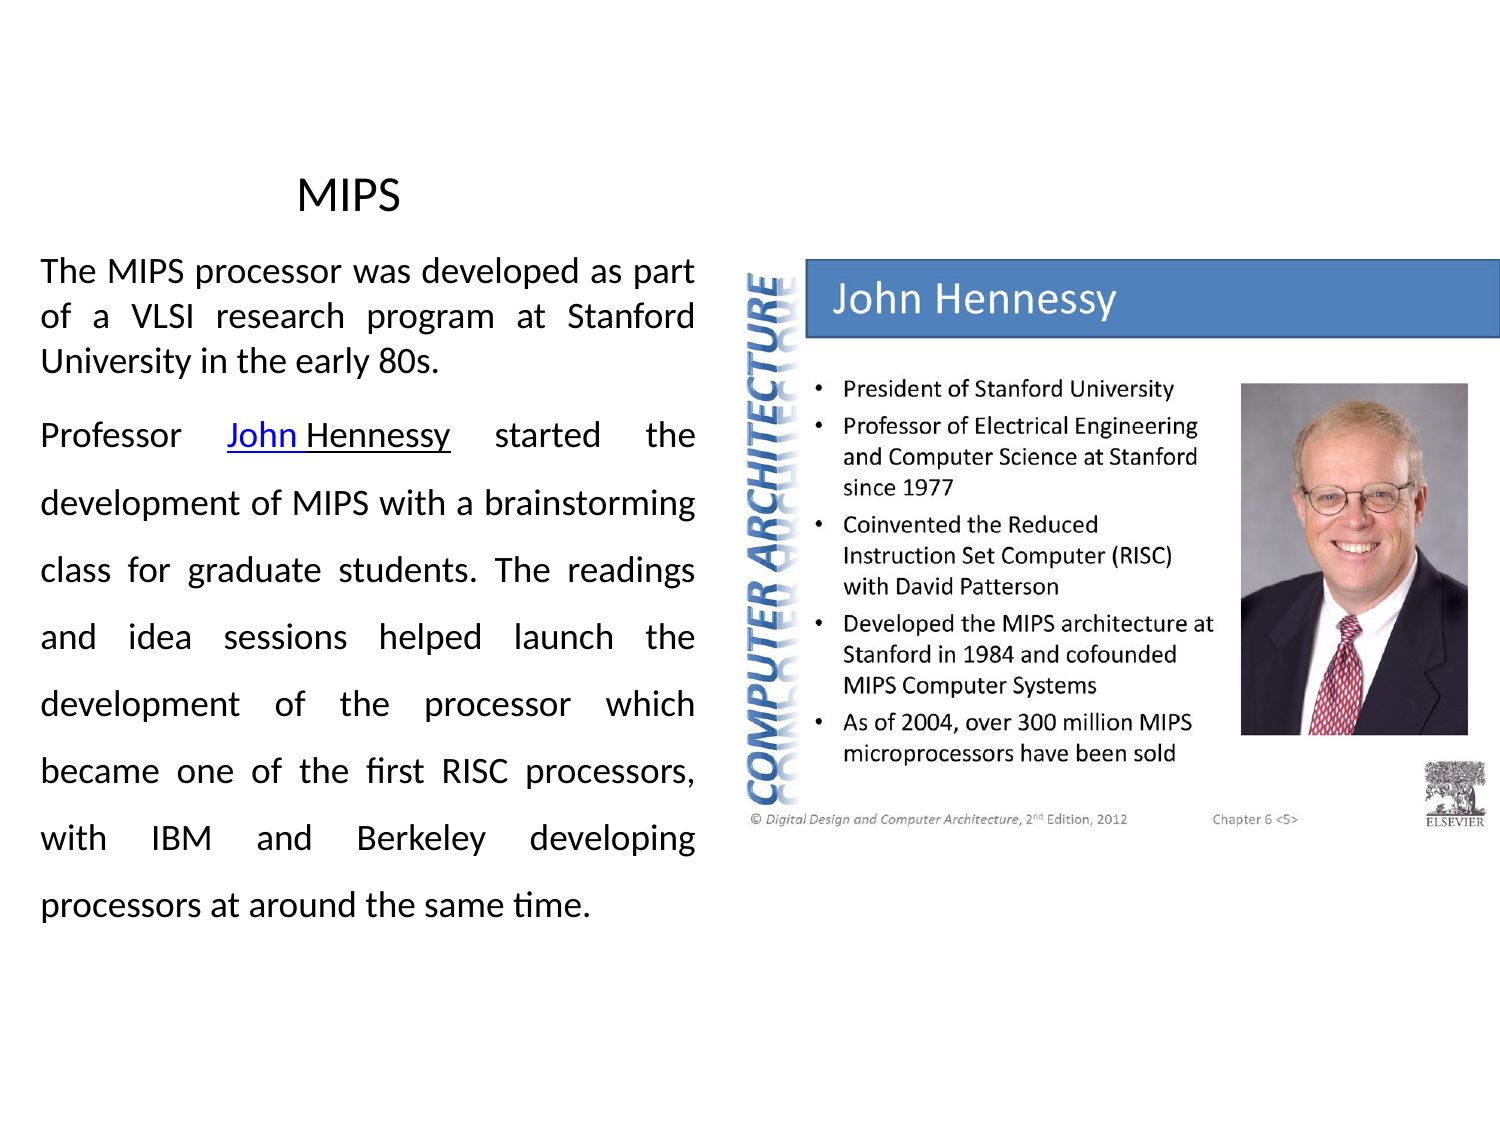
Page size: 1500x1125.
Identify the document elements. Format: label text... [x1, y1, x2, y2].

picture [729, 259, 1500, 838]
title MIPS [44, 153, 653, 230]
list The MIPS processor was developed as part of a VLSI research program at Stanford University in the early 80s. Professor John Hennessy started the development of MIPS with a brainstorming class for graduate students. The readings and idea sessions helped launch the development of the processor which became one of the first RISC processors, with IBM and Berkeley developing processors at around the same time. [25, 238, 712, 965]
